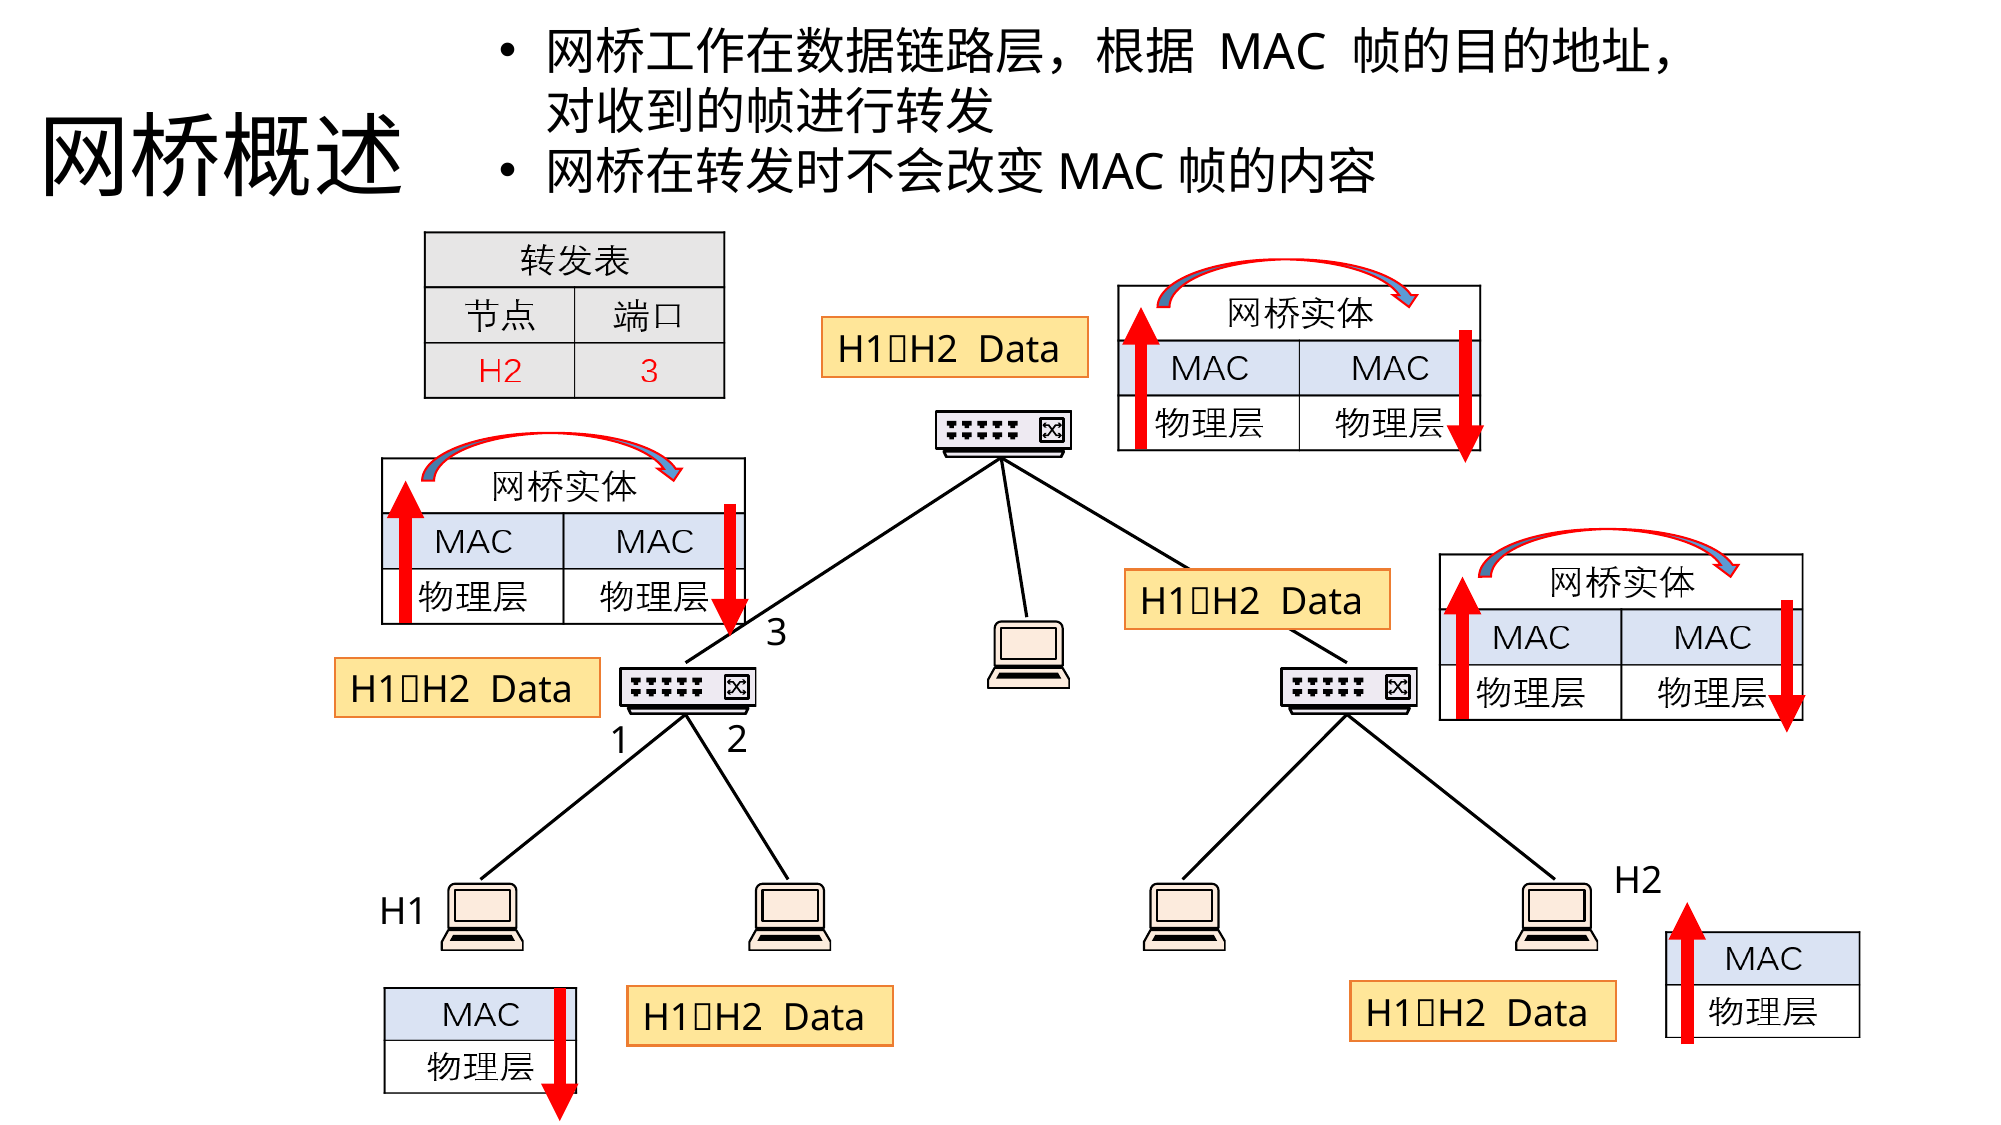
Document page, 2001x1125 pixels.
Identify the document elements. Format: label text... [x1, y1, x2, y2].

title 网桥概述 [23, 59, 424, 260]
picture [1438, 549, 1804, 733]
picture [1665, 927, 1861, 1050]
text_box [1346, 714, 1556, 880]
text_box H2 [1598, 849, 1699, 909]
picture [1116, 280, 1482, 463]
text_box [1001, 457, 1347, 663]
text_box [685, 457, 1001, 663]
text_box H1H2 Data [1347, 568, 1391, 630]
text_box 1 [601, 708, 614, 714]
picture [930, 405, 1072, 457]
text_box [1177, 258, 1396, 280]
picture [437, 879, 524, 951]
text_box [480, 714, 685, 880]
text_box [1499, 527, 1716, 549]
text_box H1H2 Data [821, 316, 1089, 378]
text_box H1H2 Data [1349, 980, 1617, 1042]
text_box 网桥工作在数据链路层，根据 MAC 帧的目的地址，对收到的帧进行转发 网桥在转发时不会改变MAC帧的内容 [483, 11, 1718, 207]
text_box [1182, 714, 1346, 880]
picture [423, 227, 726, 411]
text_box H1H2 Data [626, 985, 894, 1047]
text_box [685, 714, 789, 880]
text_box [442, 431, 659, 453]
picture [614, 662, 757, 714]
picture [745, 879, 832, 951]
picture [1511, 879, 1599, 951]
picture [983, 663, 1070, 689]
picture [1139, 879, 1226, 951]
picture [1276, 662, 1418, 714]
text_box H1H2 Data [334, 657, 601, 718]
picture [381, 453, 747, 637]
picture [383, 983, 578, 1105]
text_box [1001, 457, 1027, 618]
text_box H1 [363, 879, 437, 940]
